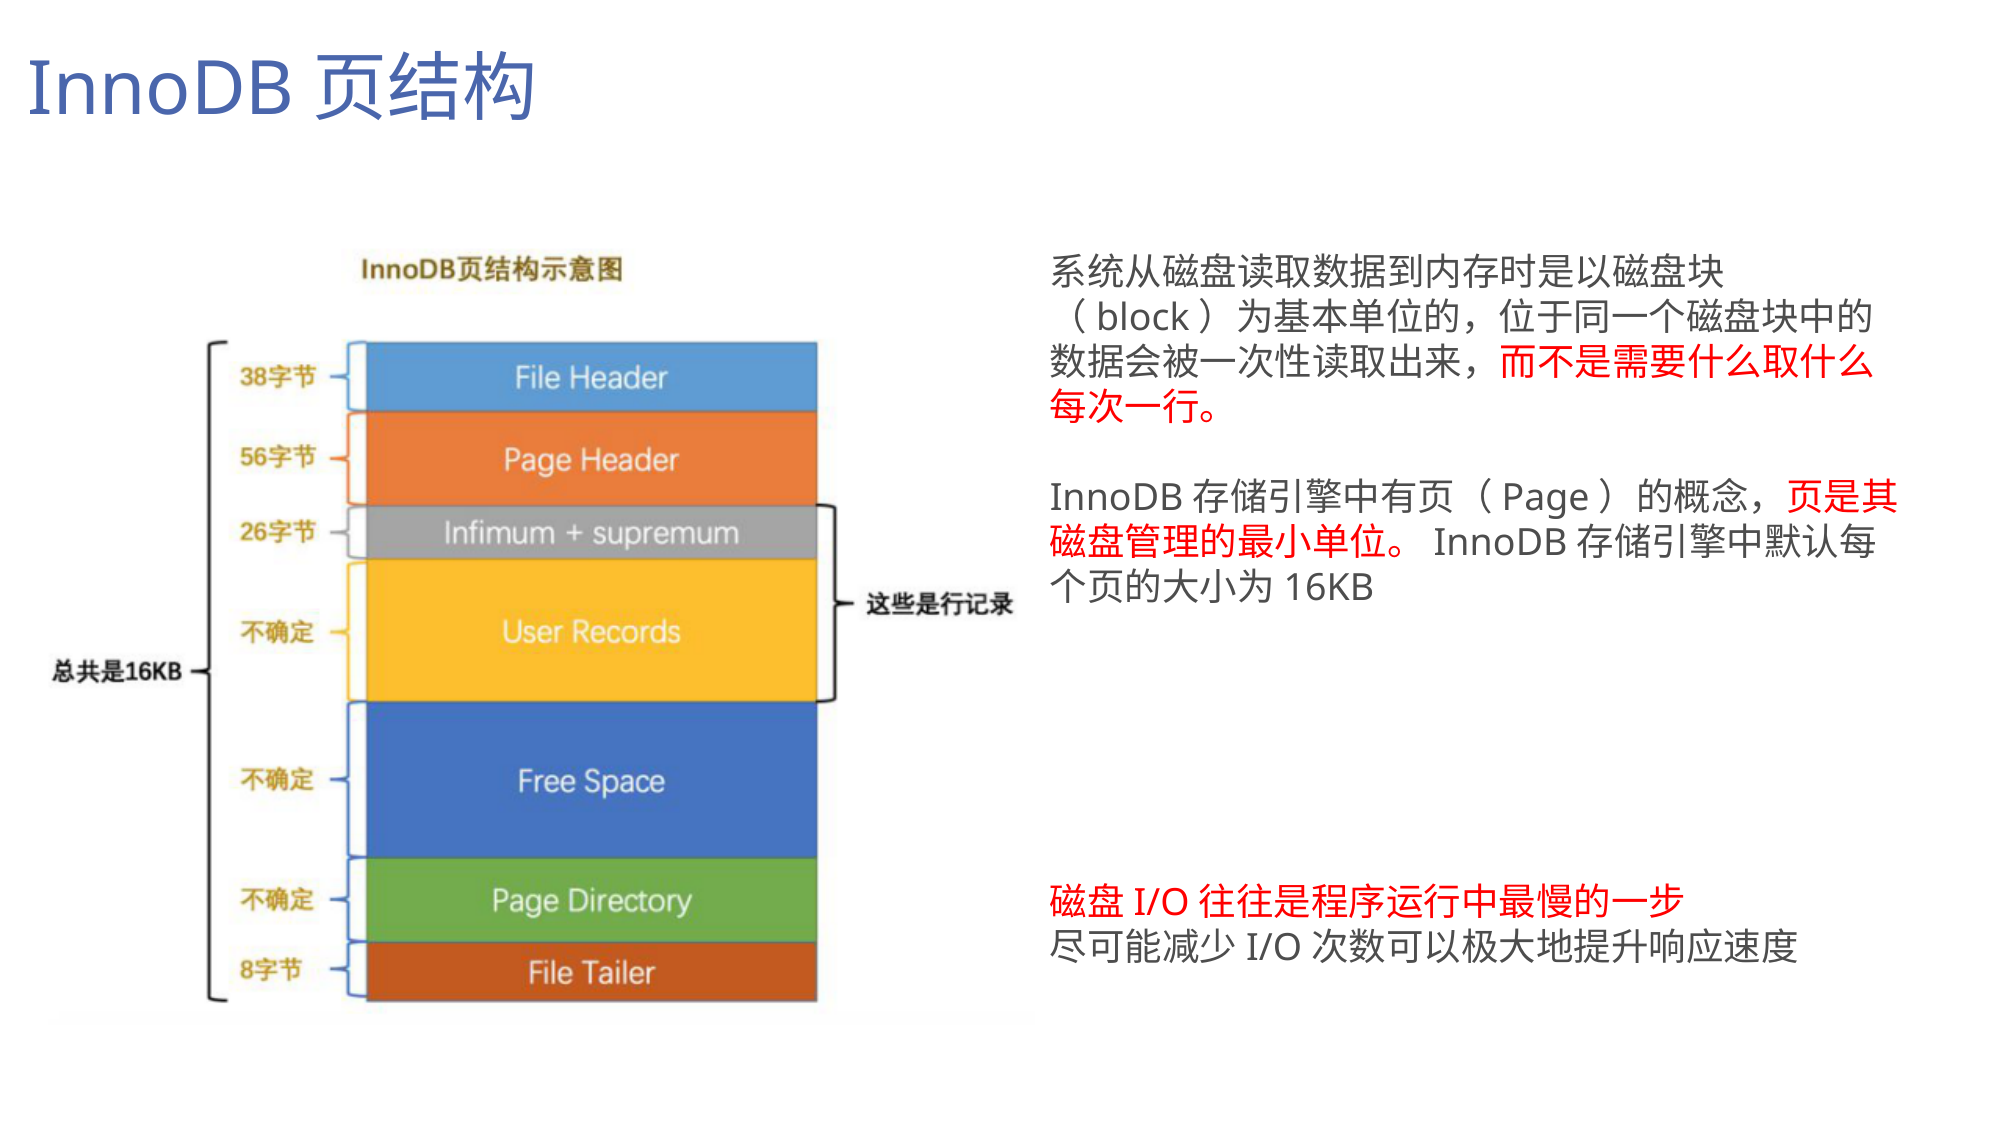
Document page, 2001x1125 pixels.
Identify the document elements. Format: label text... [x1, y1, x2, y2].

text_box 系统从磁盘读取数据到内存时是以磁盘块（block）为基本单位的，位于同一个磁盘块中的数据会被一次性读取出来，而不是需要什么取什么每次一行。 InnoDB存储引擎中有页（Page）的概念，页是其磁盘管理的最小单位。InnoDB存储引擎中默认每个页的大小为16KB 磁盘I/O往往是程序运行中最慢的一步 尽可能减少I/O次数可以极大地提升响应速度 [1035, 240, 1919, 976]
text_box InnoDB页结构 [12, 32, 553, 138]
picture [27, 227, 1035, 1025]
